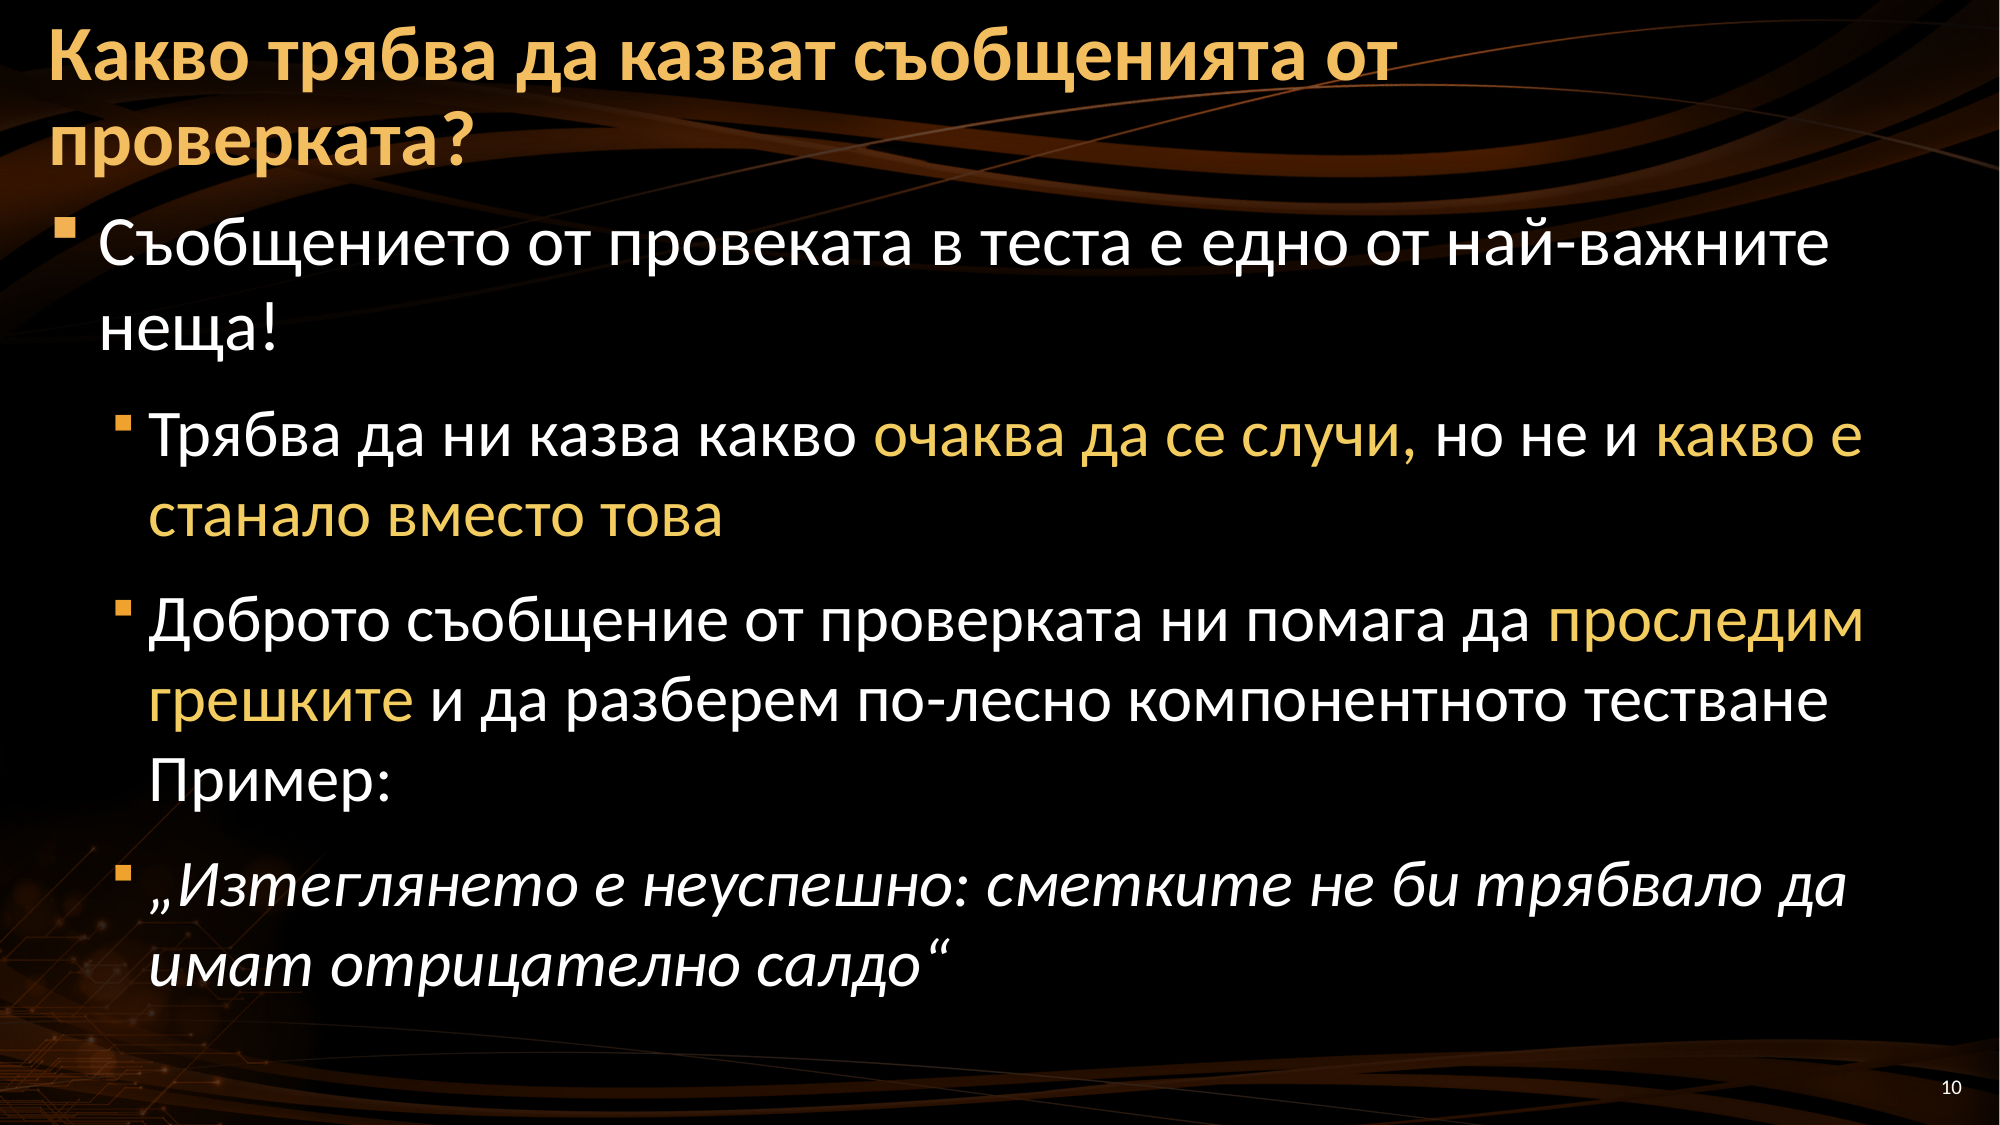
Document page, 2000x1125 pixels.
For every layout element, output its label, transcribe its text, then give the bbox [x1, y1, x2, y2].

title Какво трябва да казват съобщенията от проверката? [30, 6, 1602, 189]
list Съобщението от провеката в теста е едно от най-важните неща! Трябва да ни казва какво очаква да се случи, но не и какво е станало вместо това Доброто съобщение от проверката ни помага да проследим грешките и да разберем по-лесно компонентното тестване Пример: „Изтеглянето е неуспешно: сметките не би трябвало да имат отрицателно салдо“ [31, 188, 1968, 1103]
picture [0, 0, 2000, 1125]
